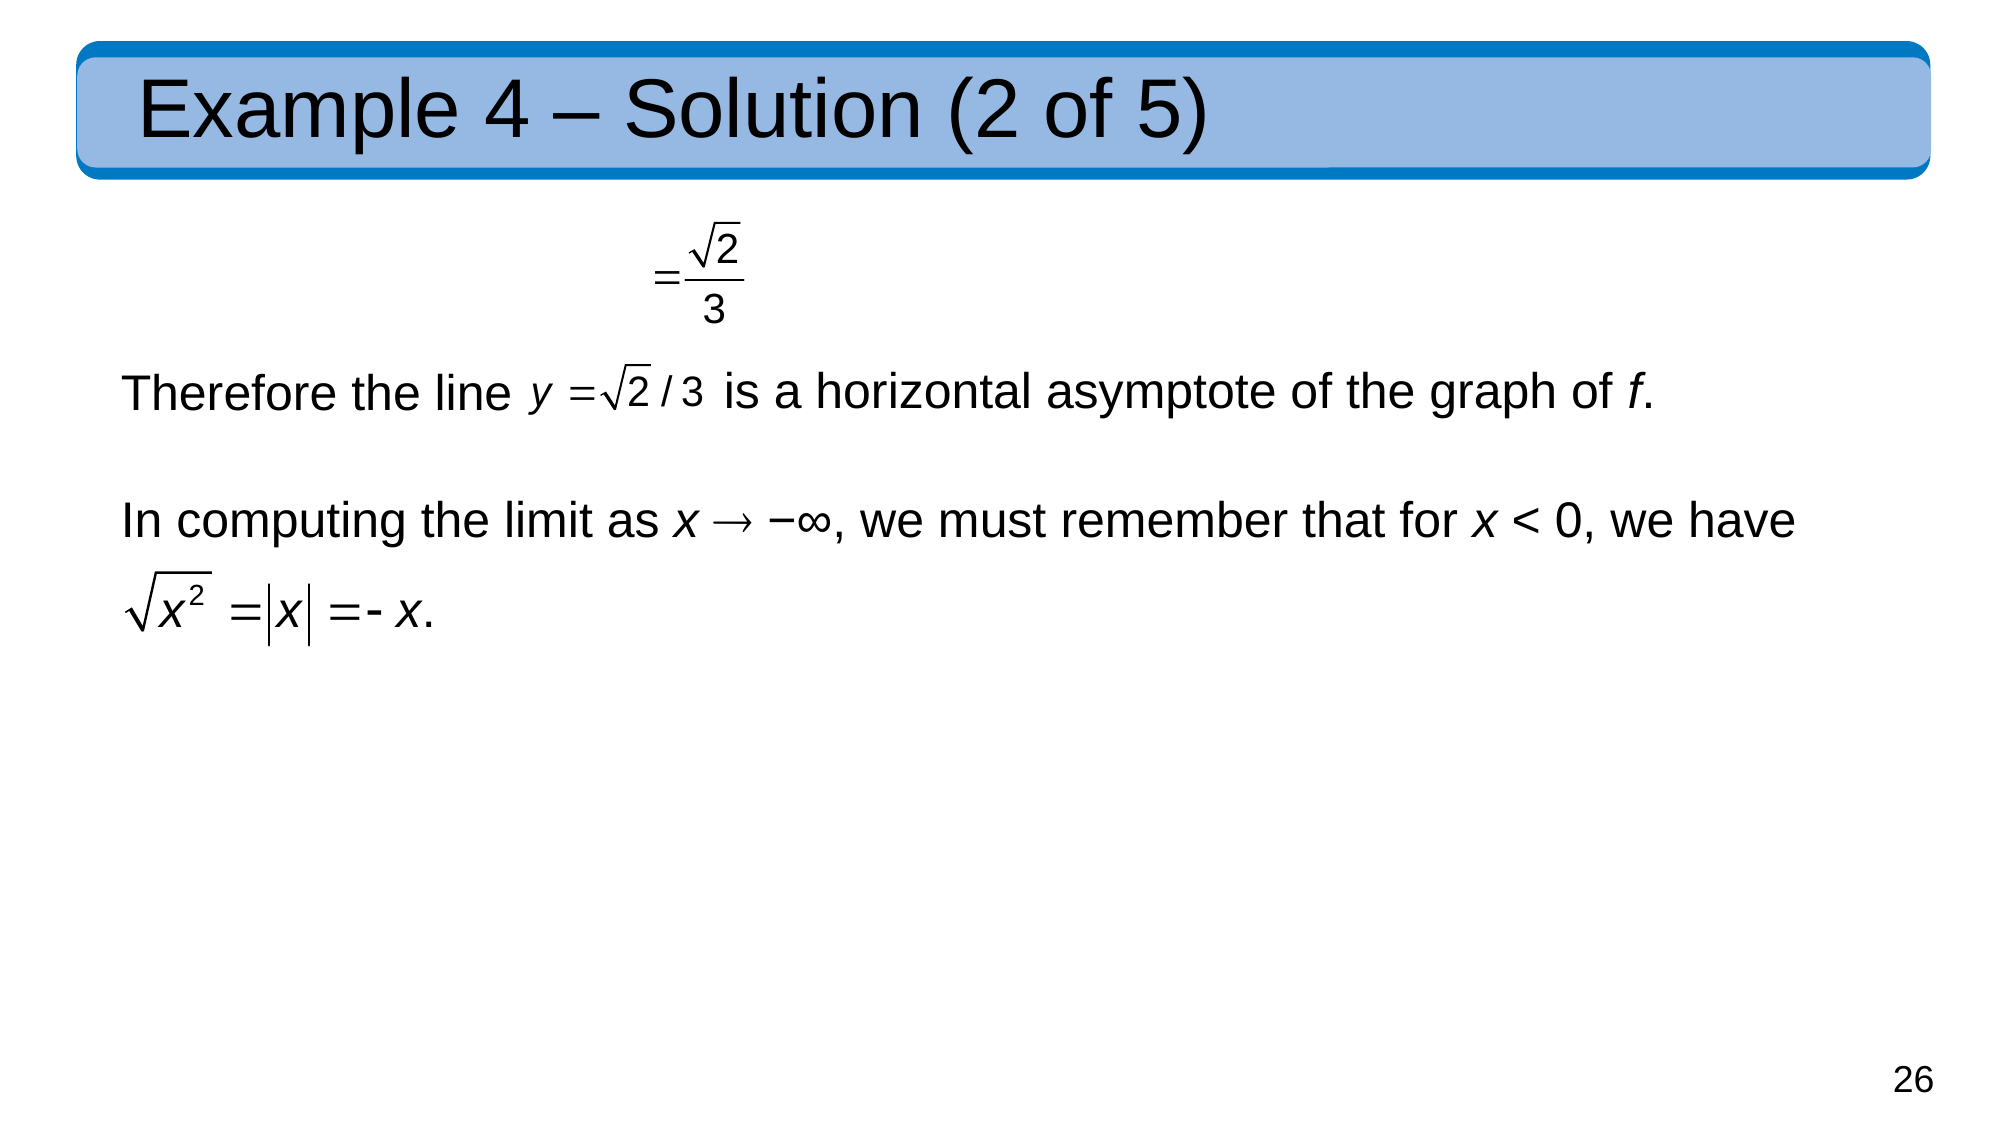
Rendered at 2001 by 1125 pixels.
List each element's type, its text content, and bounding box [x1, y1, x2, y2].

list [647, 216, 748, 329]
title Example 4 – Solution (2 of 5) [137, 65, 1863, 176]
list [527, 360, 706, 419]
list is a horizontal asymptote of the graph of f. [723, 365, 1898, 425]
list In computing the limit as x  −∞, we must remember that for x < 0, we have [120, 494, 1846, 544]
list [120, 567, 436, 651]
list Therefore the line [120, 367, 527, 416]
